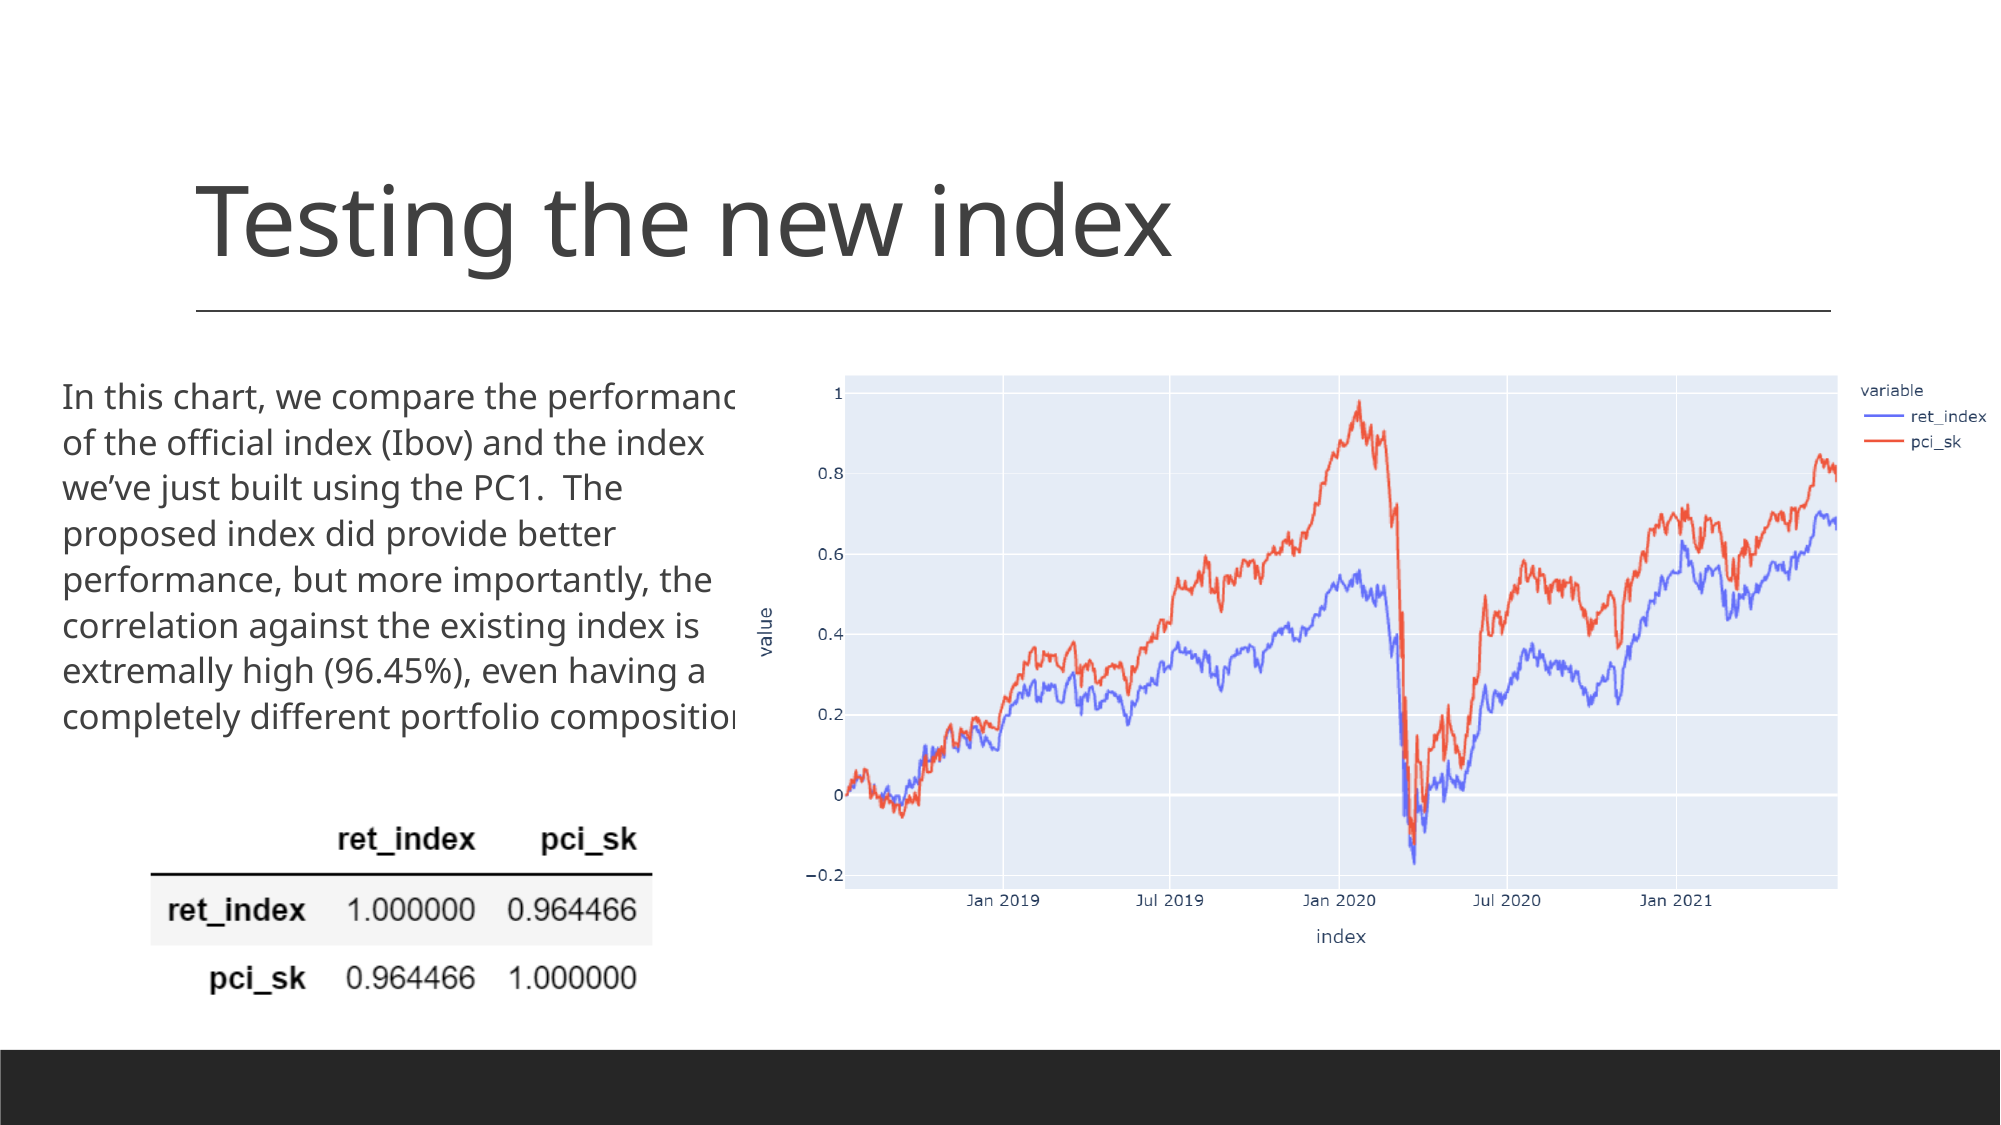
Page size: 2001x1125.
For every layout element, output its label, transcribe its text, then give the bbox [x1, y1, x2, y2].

list In this chart, we compare the performance of the official index (Ibov) and the index we’ve just built using the PC1. The proposed index did provide better performance, but more importantly, the correlation against the existing index is extremally high (96.45%), even having a completely different portfolio composition. [47, 362, 731, 793]
title Testing the new index [180, 47, 1830, 285]
picture [137, 820, 654, 1008]
picture [734, 349, 1991, 963]
